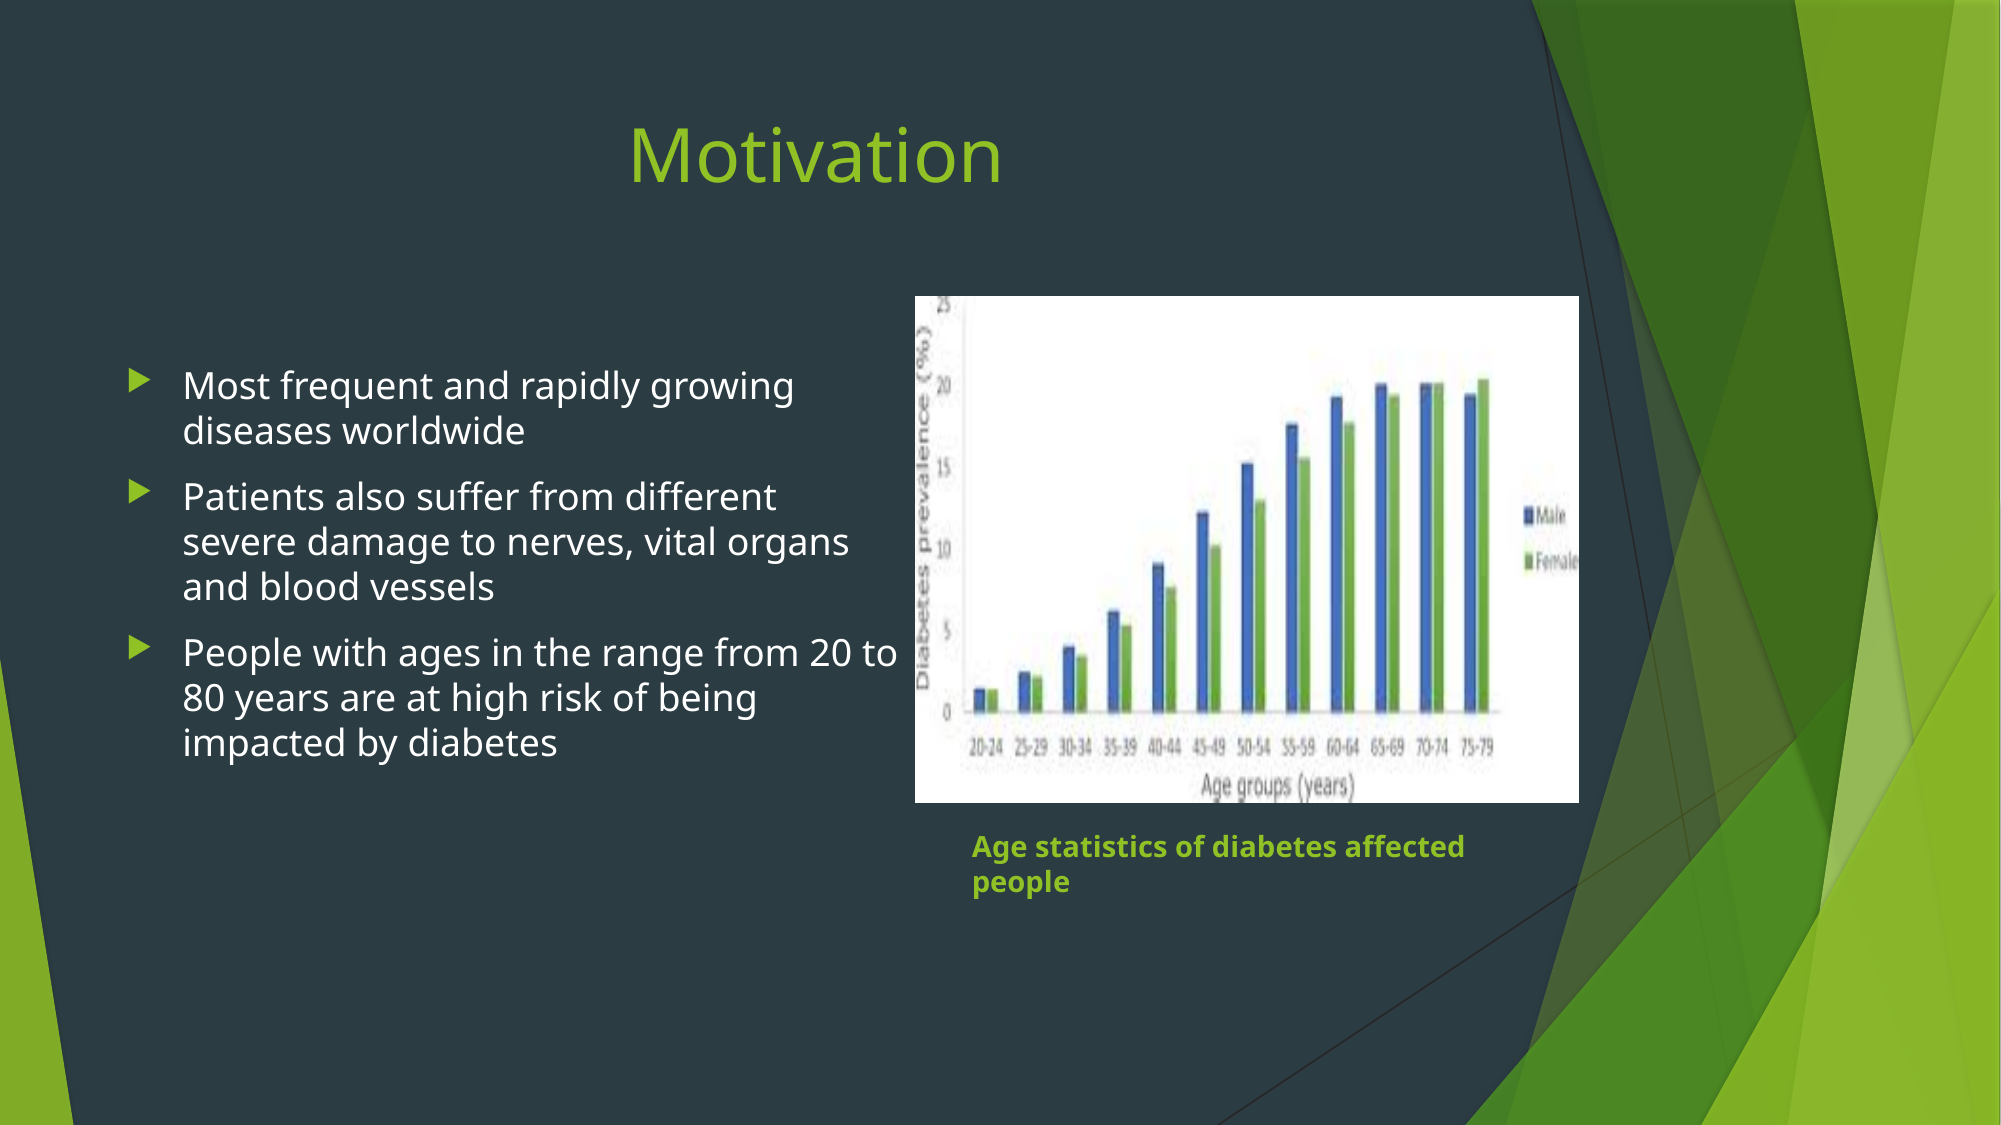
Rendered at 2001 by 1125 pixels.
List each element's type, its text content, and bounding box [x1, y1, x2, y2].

list Most frequent and rapidly growing diseases worldwide Patients also suffer from different severe damage to nerves, vital organs and blood vessels People with ages in the range from 20 to 80 years are at high risk of being impacted by diabetes [111, 354, 916, 992]
picture [915, 296, 1580, 803]
title Motivation [111, 99, 1522, 317]
text_box Age statistics of diabetes affected people [957, 820, 1579, 906]
